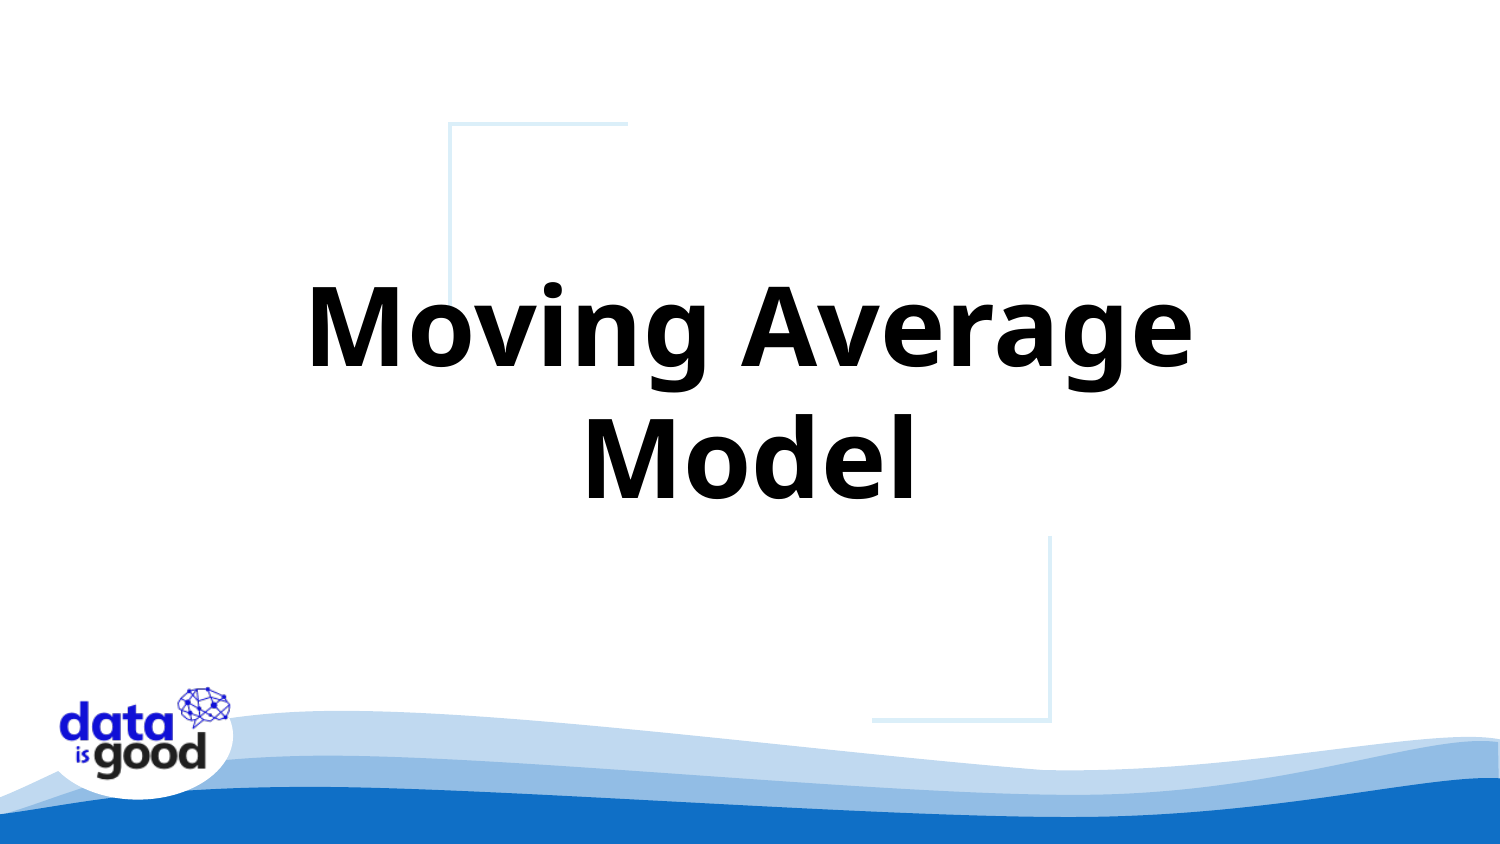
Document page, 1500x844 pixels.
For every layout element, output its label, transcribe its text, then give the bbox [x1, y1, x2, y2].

picture [58, 685, 231, 804]
title Moving Average Model [213, 276, 1287, 501]
